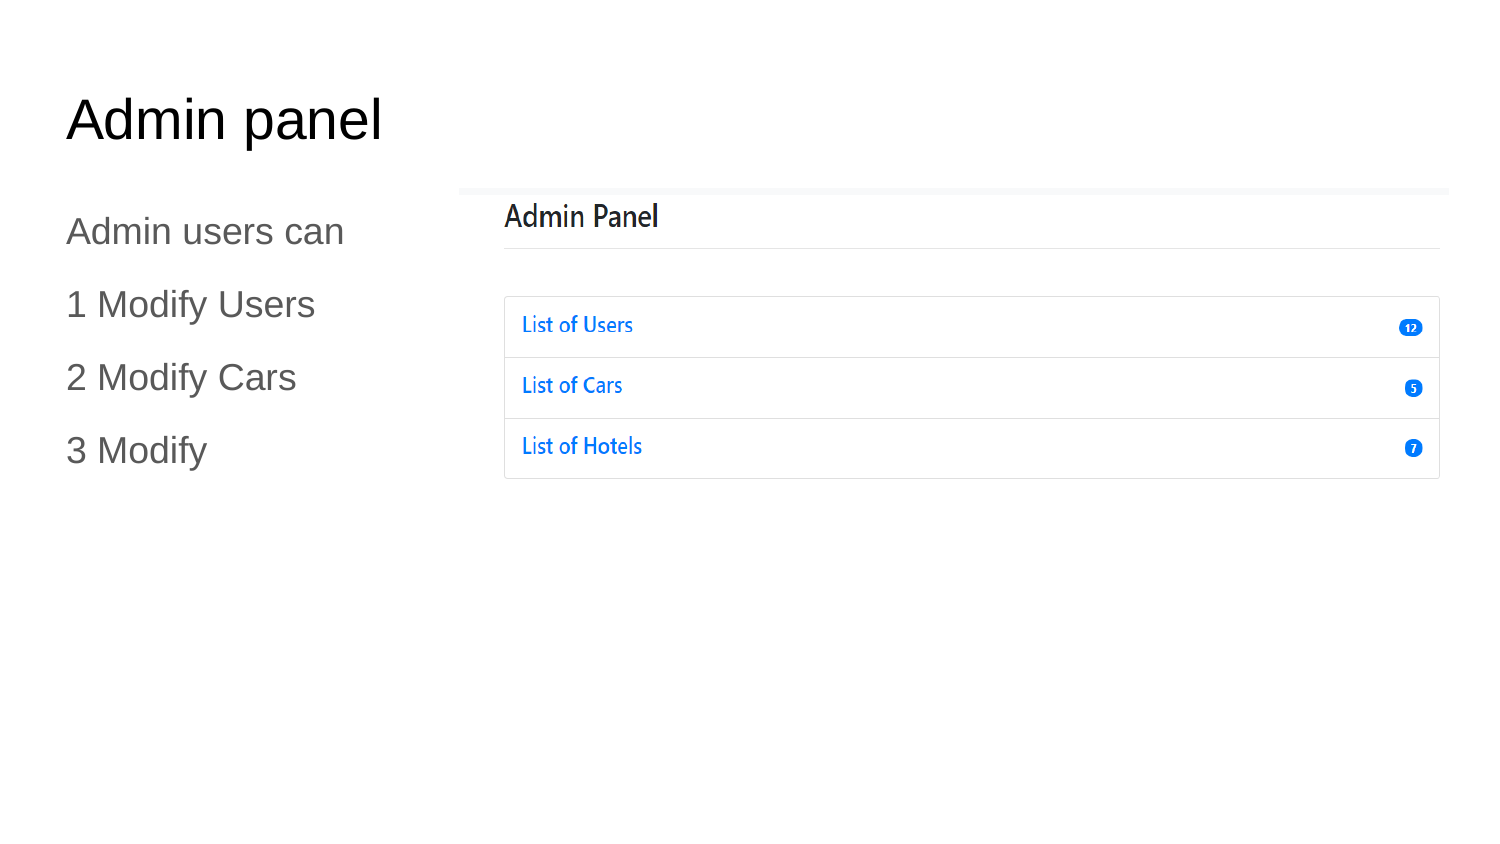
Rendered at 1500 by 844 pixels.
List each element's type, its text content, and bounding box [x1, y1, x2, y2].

title Admin panel [51, 72, 1449, 167]
list Admin users can 1 Modify Users 2 Modify Cars 3 Modify [51, 189, 1449, 750]
picture [459, 188, 1450, 523]
